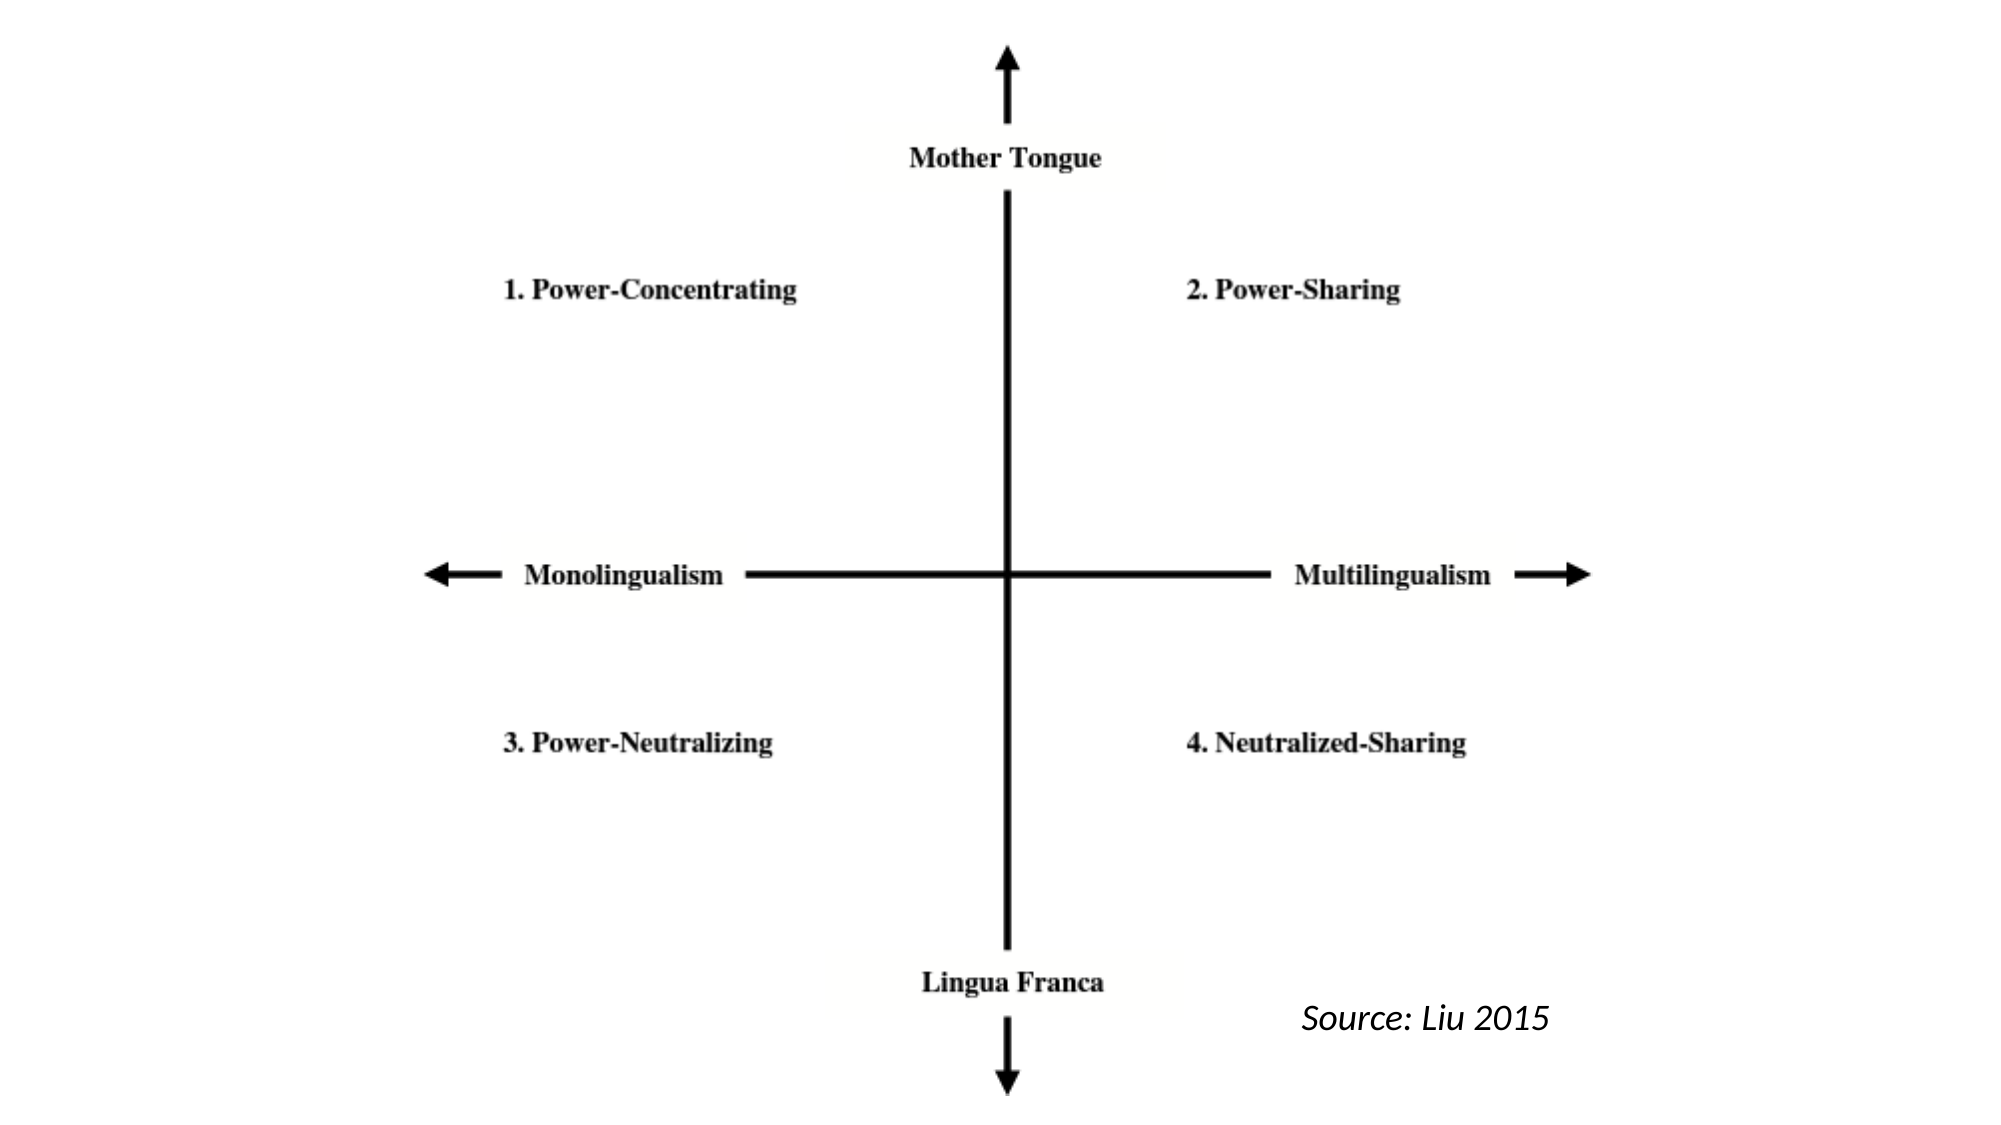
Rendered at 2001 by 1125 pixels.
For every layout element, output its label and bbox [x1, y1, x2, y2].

picture [419, 40, 1593, 1096]
